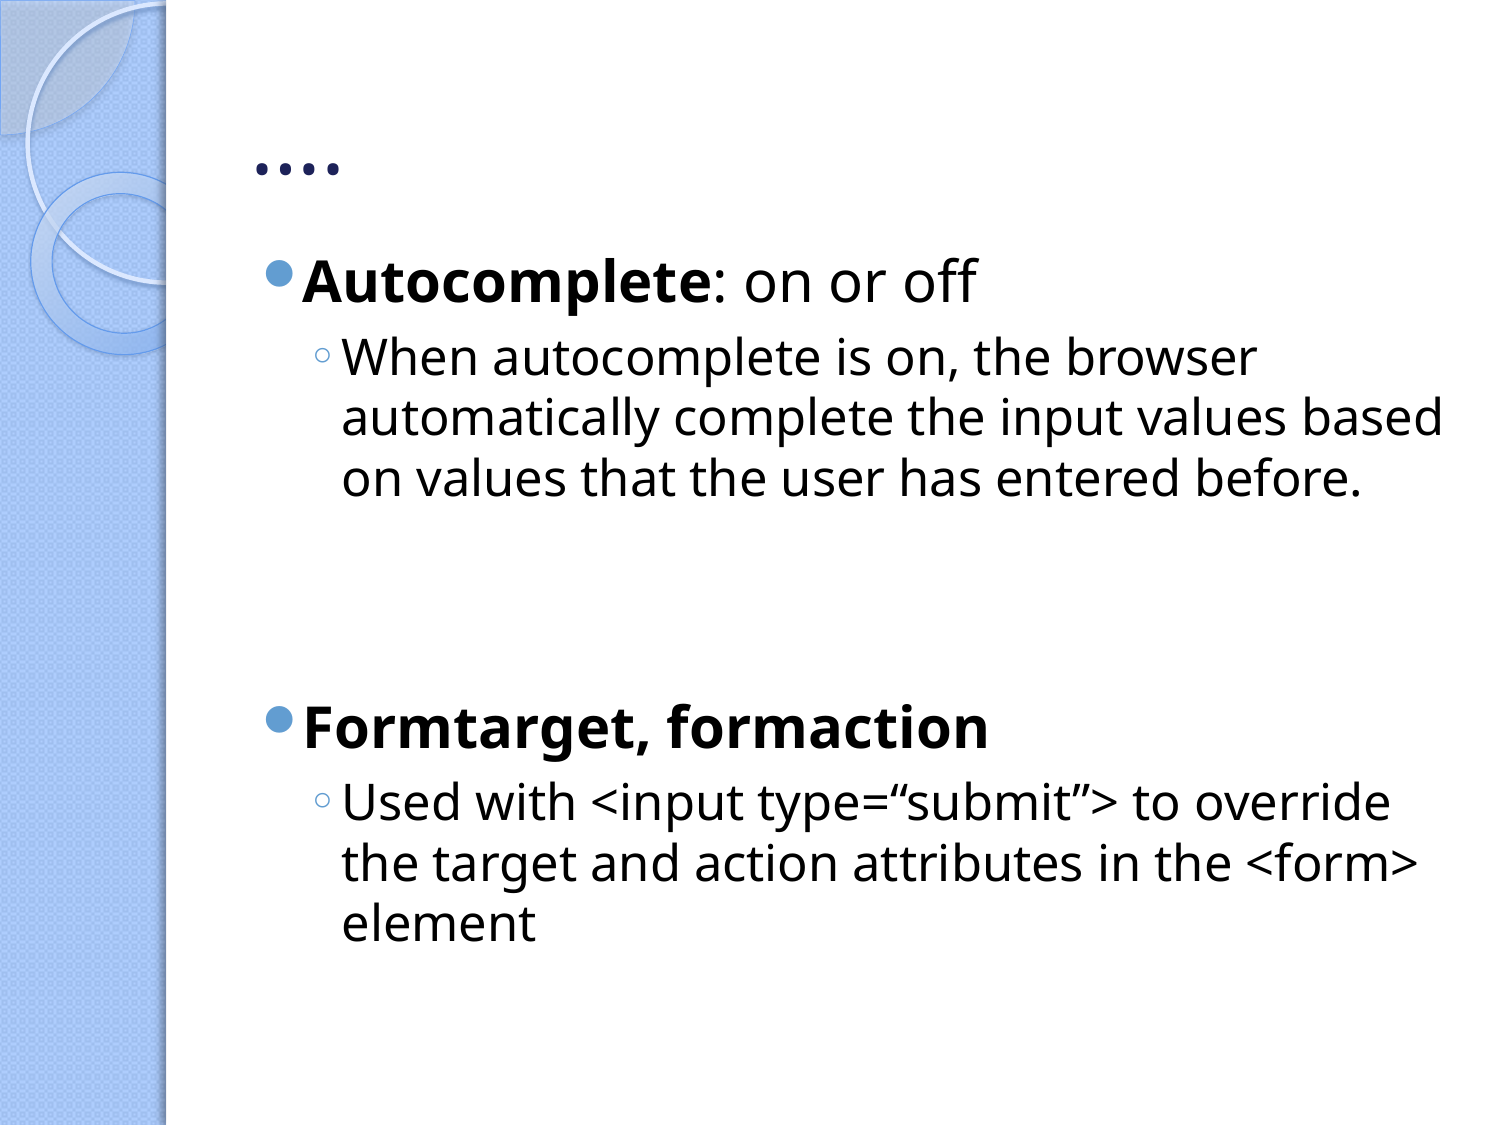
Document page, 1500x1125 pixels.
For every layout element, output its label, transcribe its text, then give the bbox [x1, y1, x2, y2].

list Autocomplete: on or off When autocomplete is on, the browser automatically complete the input values based on values that the user has entered before. Formtarget, formaction Used with <input type=“submit”> to override the target and action attributes in the <form> element [235, 237, 1466, 1025]
title …. [235, 45, 1466, 233]
